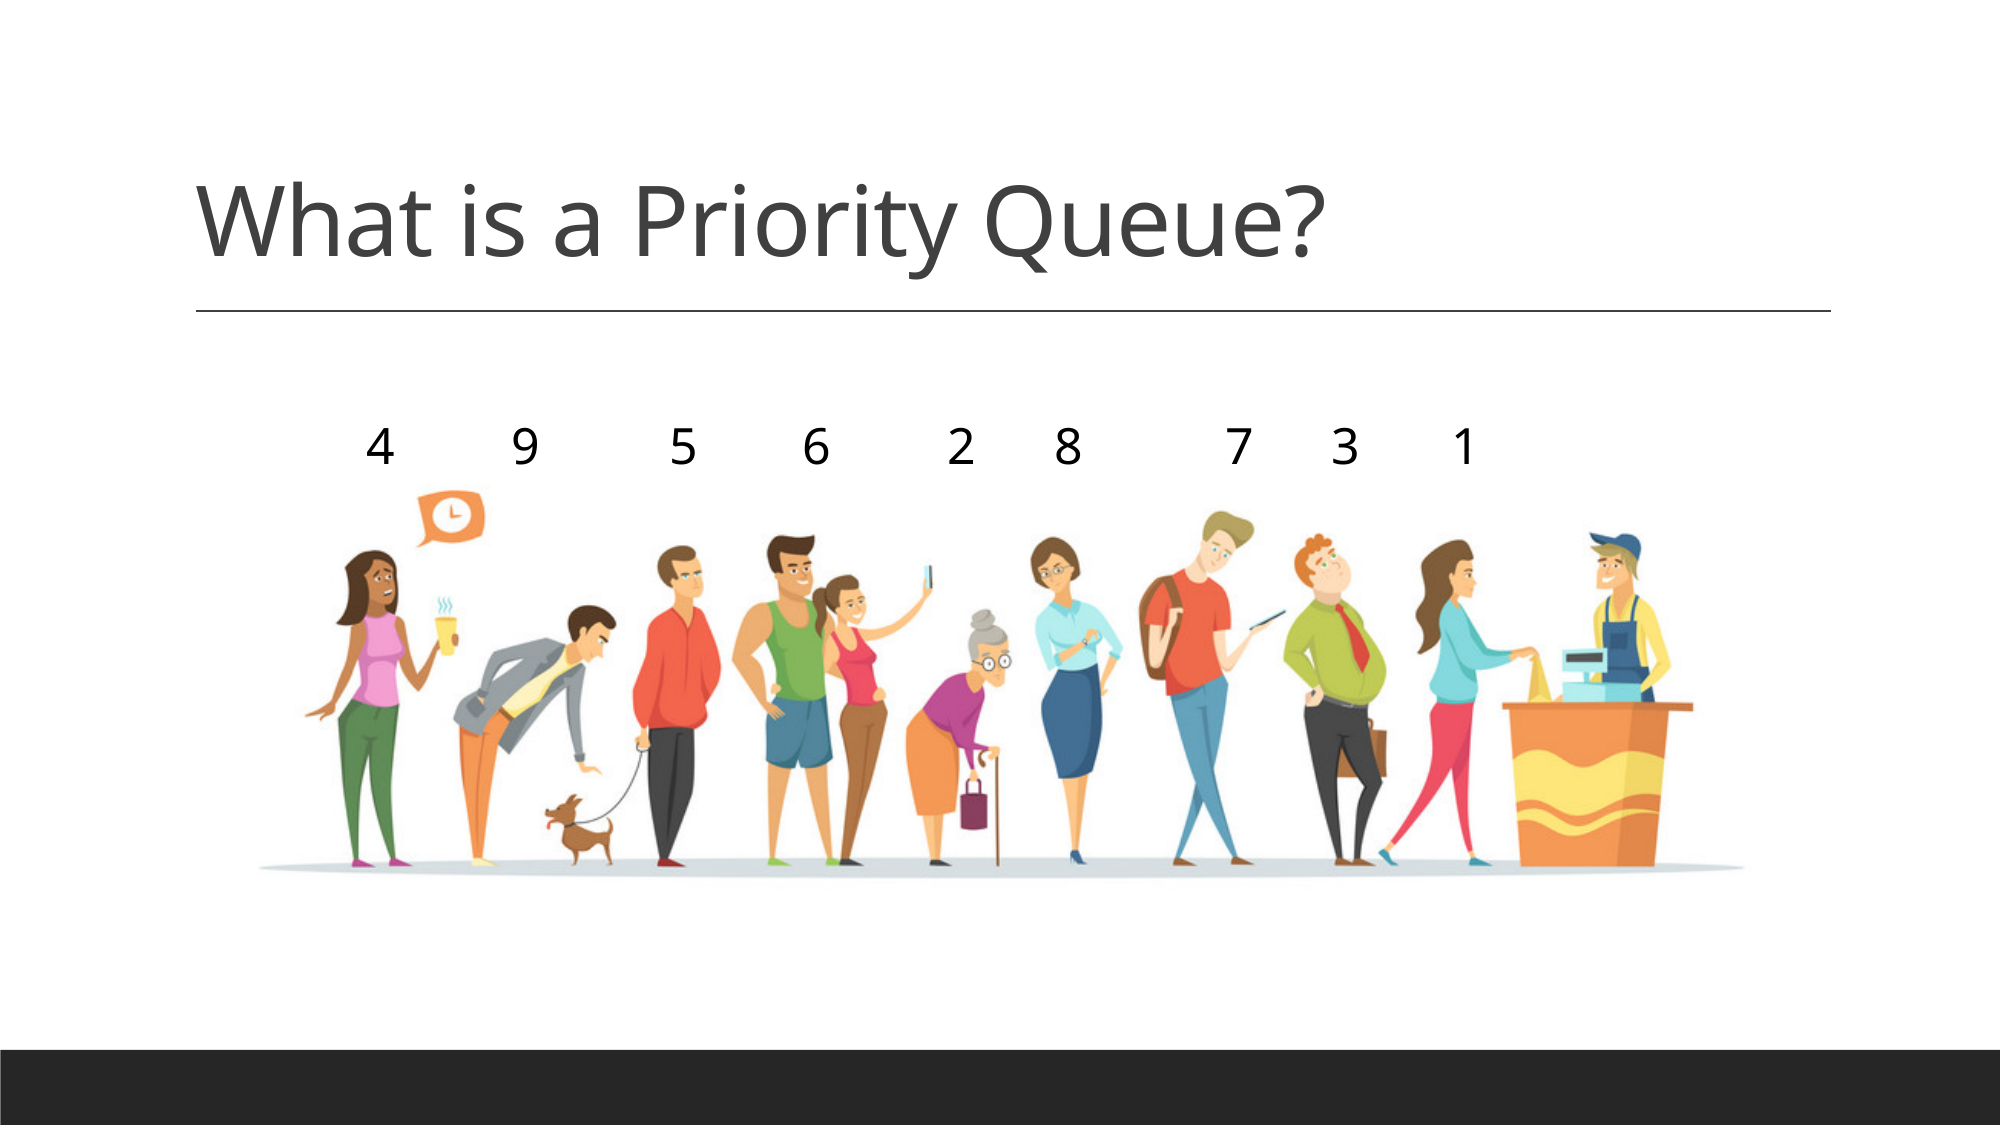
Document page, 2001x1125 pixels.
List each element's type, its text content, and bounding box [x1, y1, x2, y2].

title What is a Priority Queue? [180, 47, 1830, 285]
text_box 4 9 5 6 2 8 7 3 1 [351, 407, 1505, 461]
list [232, 464, 1767, 921]
